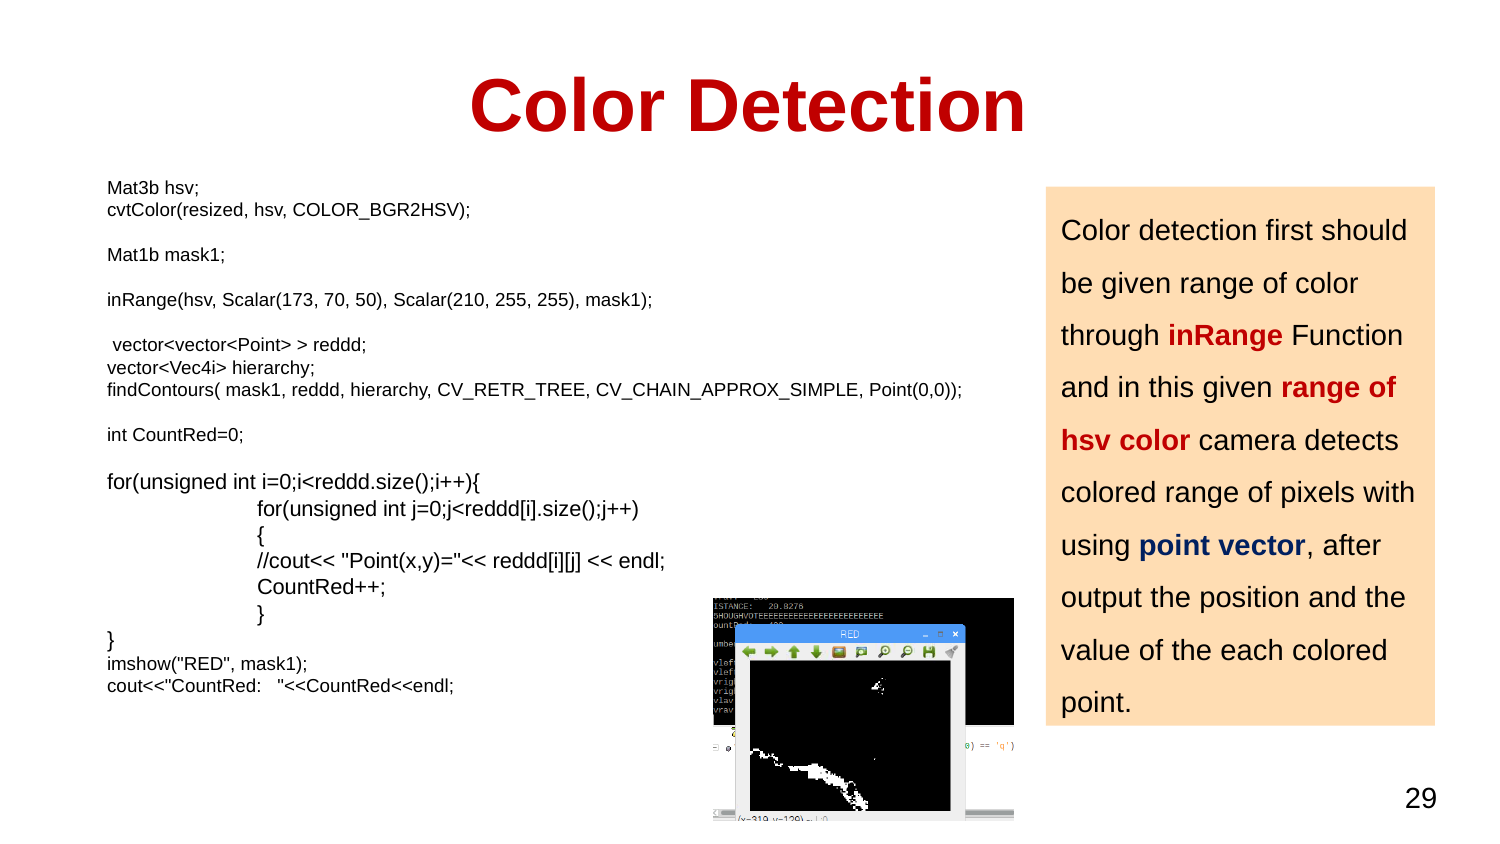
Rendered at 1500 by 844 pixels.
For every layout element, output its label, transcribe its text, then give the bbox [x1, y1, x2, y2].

text_box Color detection first should be given range of color through inRange Function and in this given range of hsv color camera detects colored range of pixels with using point vector, after output the position and the value of the each colored point. [1045, 186, 1435, 726]
text_box Mat3b hsv; cvtColor(resized, hsv, COLOR_BGR2HSV); Mat1b mask1; inRange(hsv, Scalar(173, 70, 50), Scalar(210, 255, 255), mask1); vector<vector<Point> > reddd; vector<Vec4i> hierarchy; findContours( mask1, reddd, hierarchy, CV_RETR_TREE, CV_CHAIN_APPROX_SIMPLE, Point(0,0)); int CountRed=0; for(unsigned int i=0;i<reddd.size();i++){ for(unsigned int j=0;j<reddd[i].size();j++) { //cout<< "Point(x,y)="<< reddd[i][j] << endl; CountRed++; } } imshow("RED", mask1); cout<<"CountRed: "<<CountRed<<endl; [92, 168, 977, 704]
title Color Detection [50, 32, 1448, 171]
slide_number 29 [1389, 764, 1480, 830]
picture [712, 598, 1014, 821]
